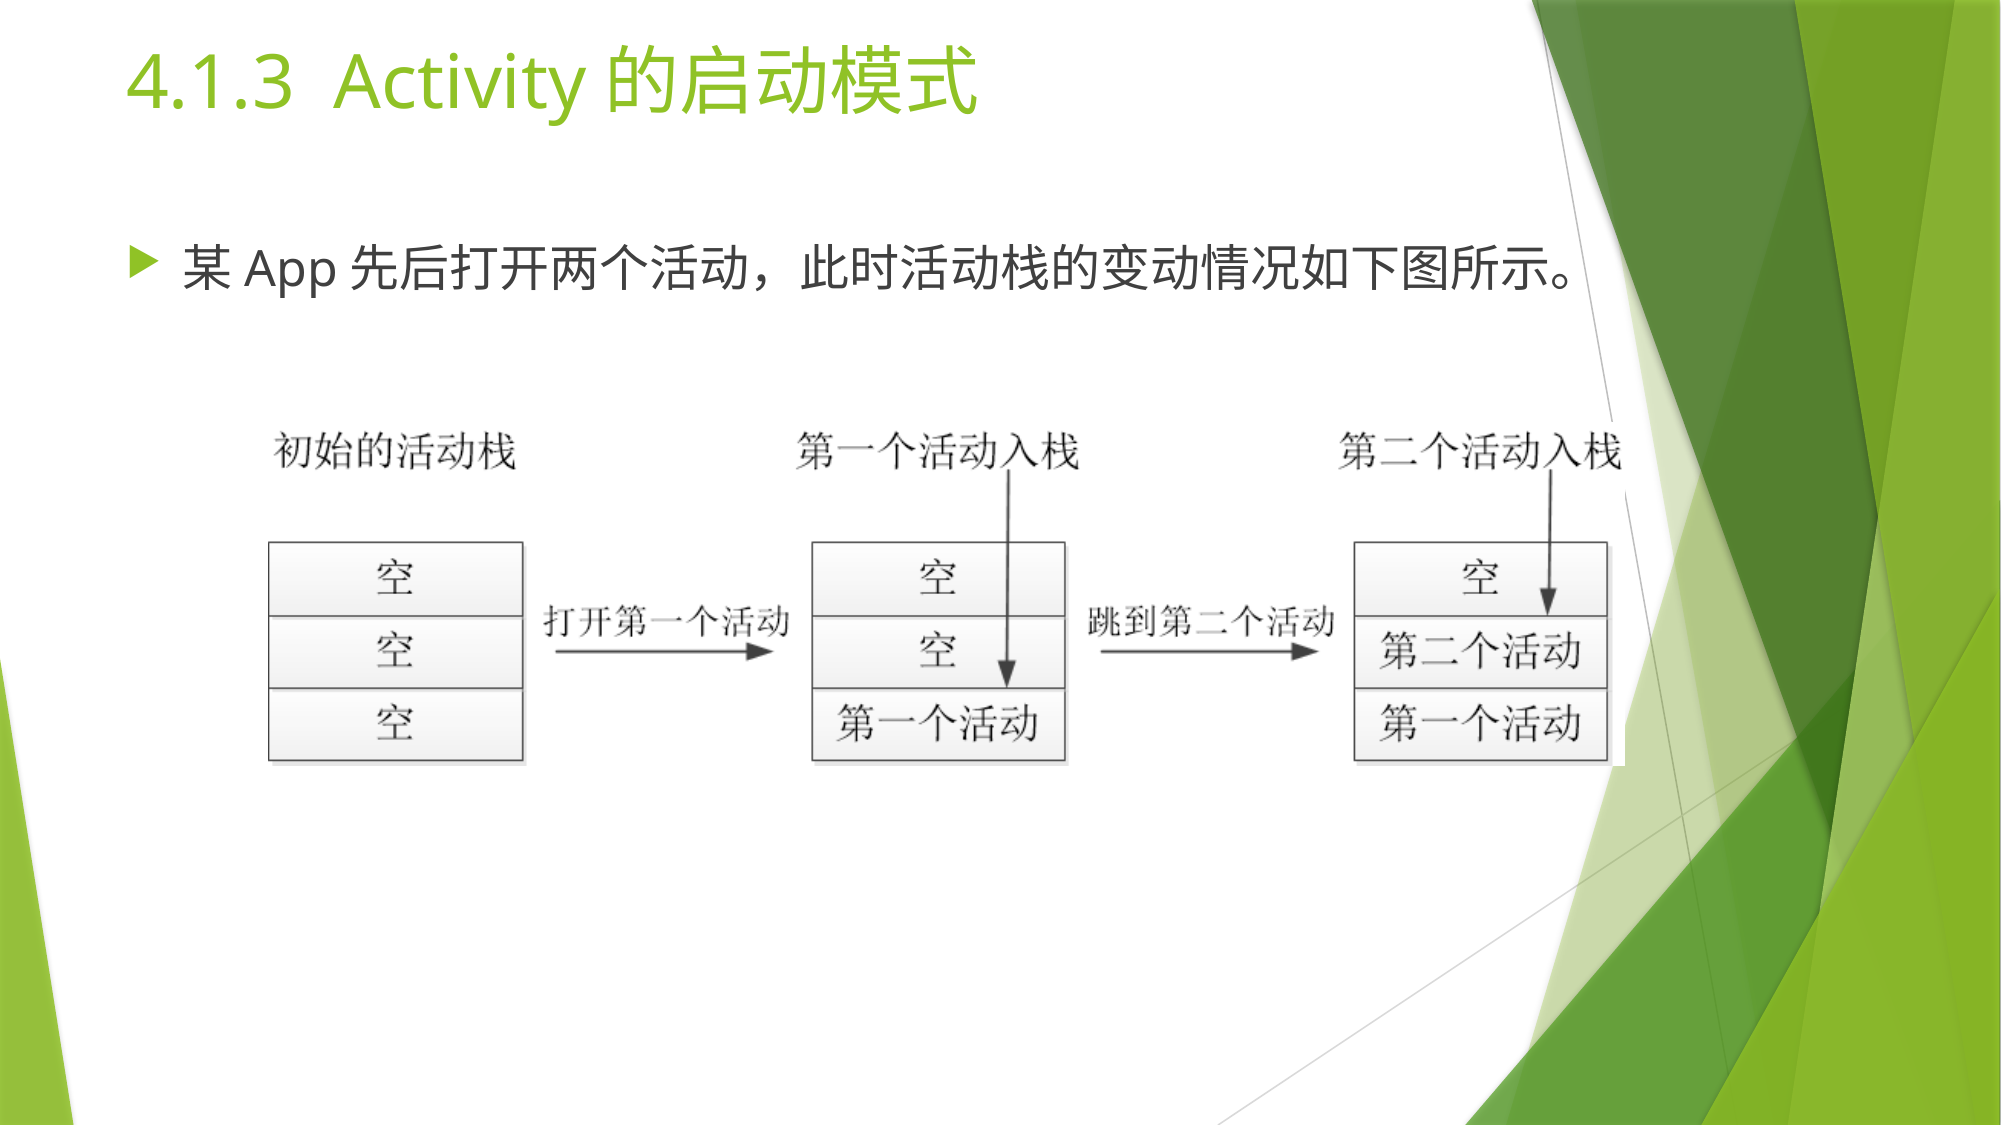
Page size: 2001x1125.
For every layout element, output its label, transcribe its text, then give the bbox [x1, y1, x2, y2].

list 某App先后打开两个活动，此时活动栈的变动情况如下图所示。 [111, 228, 1658, 866]
title 4.1.3 Activity的启动模式 [111, 25, 1522, 182]
picture [268, 421, 1625, 766]
